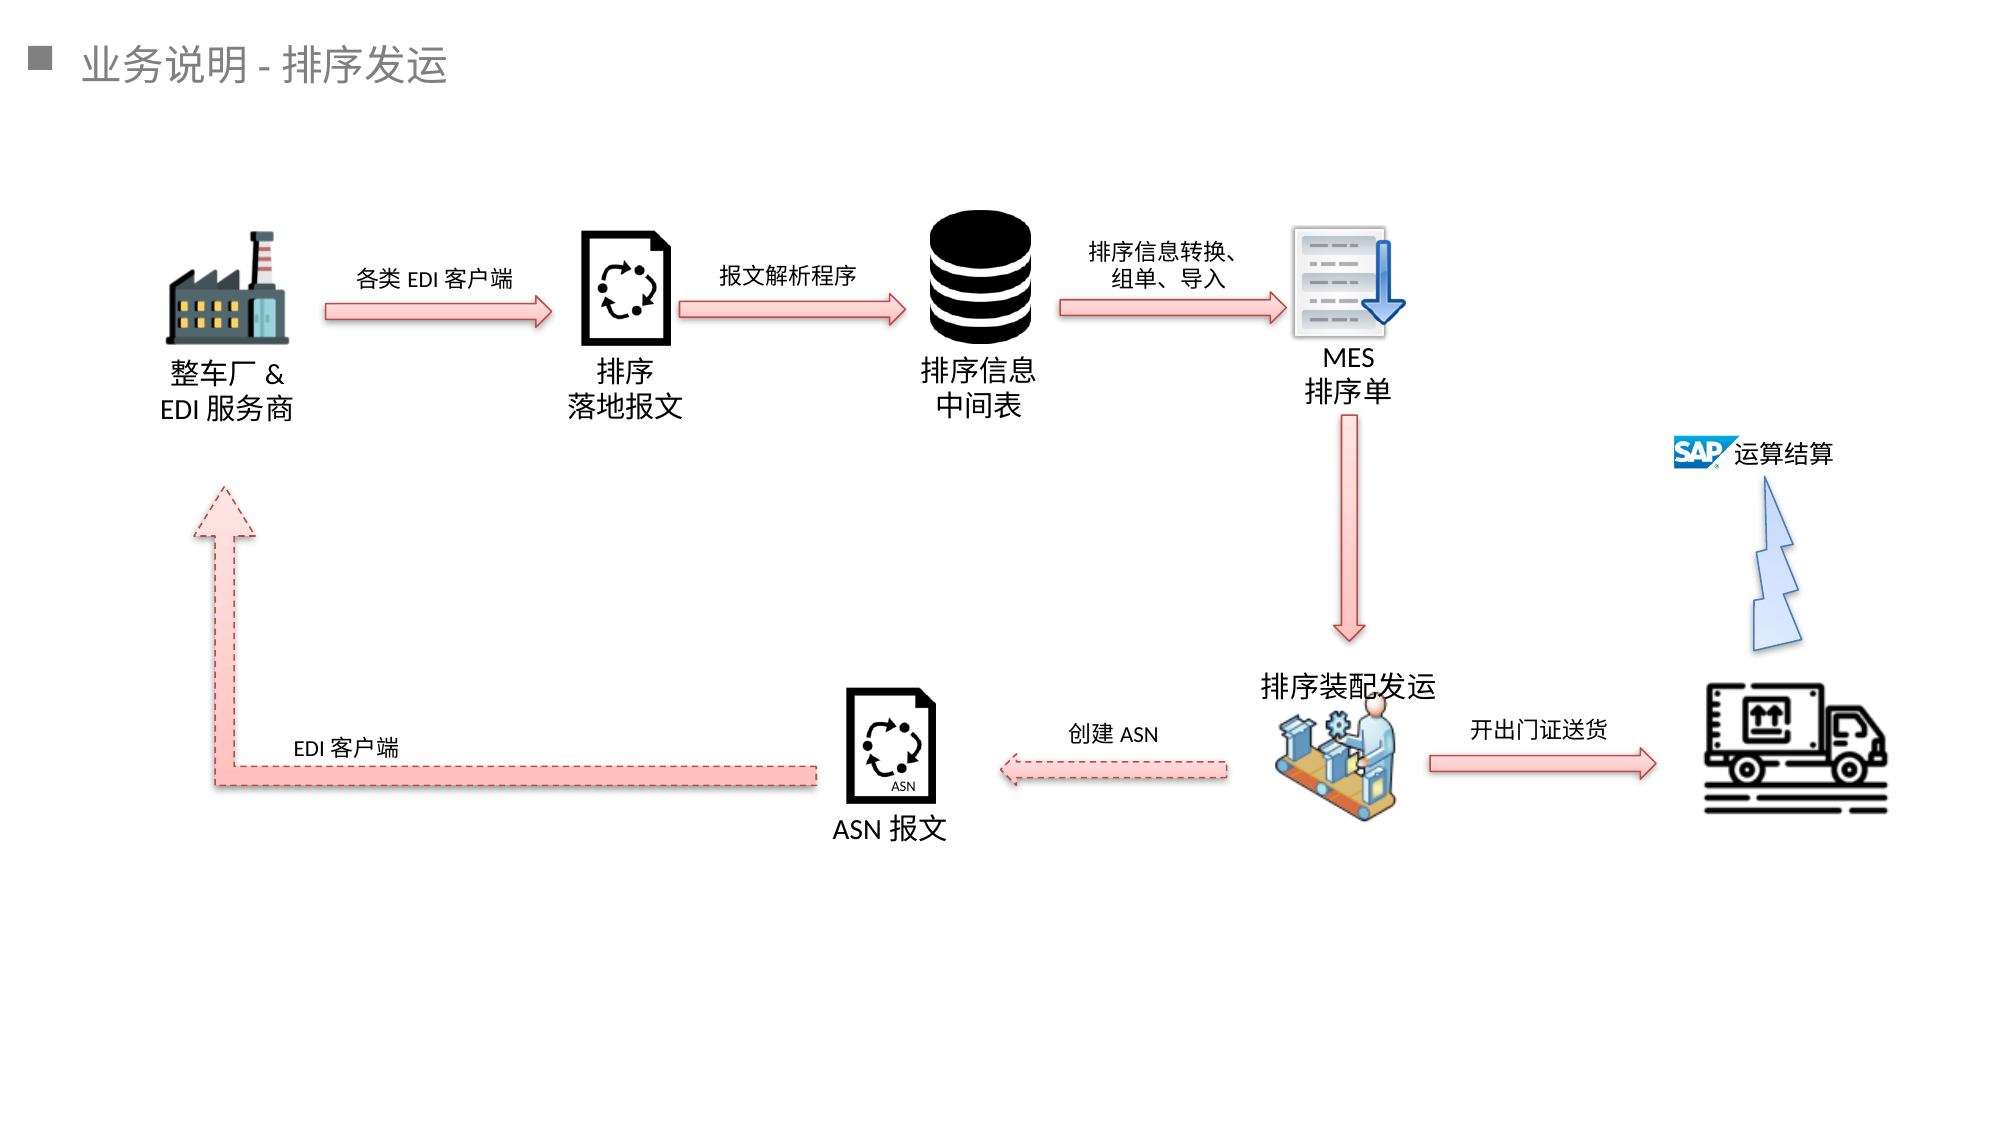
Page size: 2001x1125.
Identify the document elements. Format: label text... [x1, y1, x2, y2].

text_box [1429, 708, 1657, 780]
text_box [193, 486, 810, 787]
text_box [1243, 661, 1454, 823]
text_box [679, 254, 906, 326]
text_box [1672, 430, 1885, 477]
text_box EDI客户端 [278, 726, 492, 769]
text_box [1694, 661, 1903, 860]
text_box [551, 227, 700, 433]
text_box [128, 227, 326, 435]
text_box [1274, 219, 1423, 418]
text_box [325, 256, 552, 328]
text_box 业务说明-排序发运 [9, 31, 1358, 96]
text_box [1331, 417, 1558, 640]
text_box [1059, 229, 1287, 324]
text_box [1753, 484, 1803, 652]
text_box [905, 207, 1054, 432]
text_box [815, 685, 965, 854]
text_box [1000, 711, 1227, 786]
